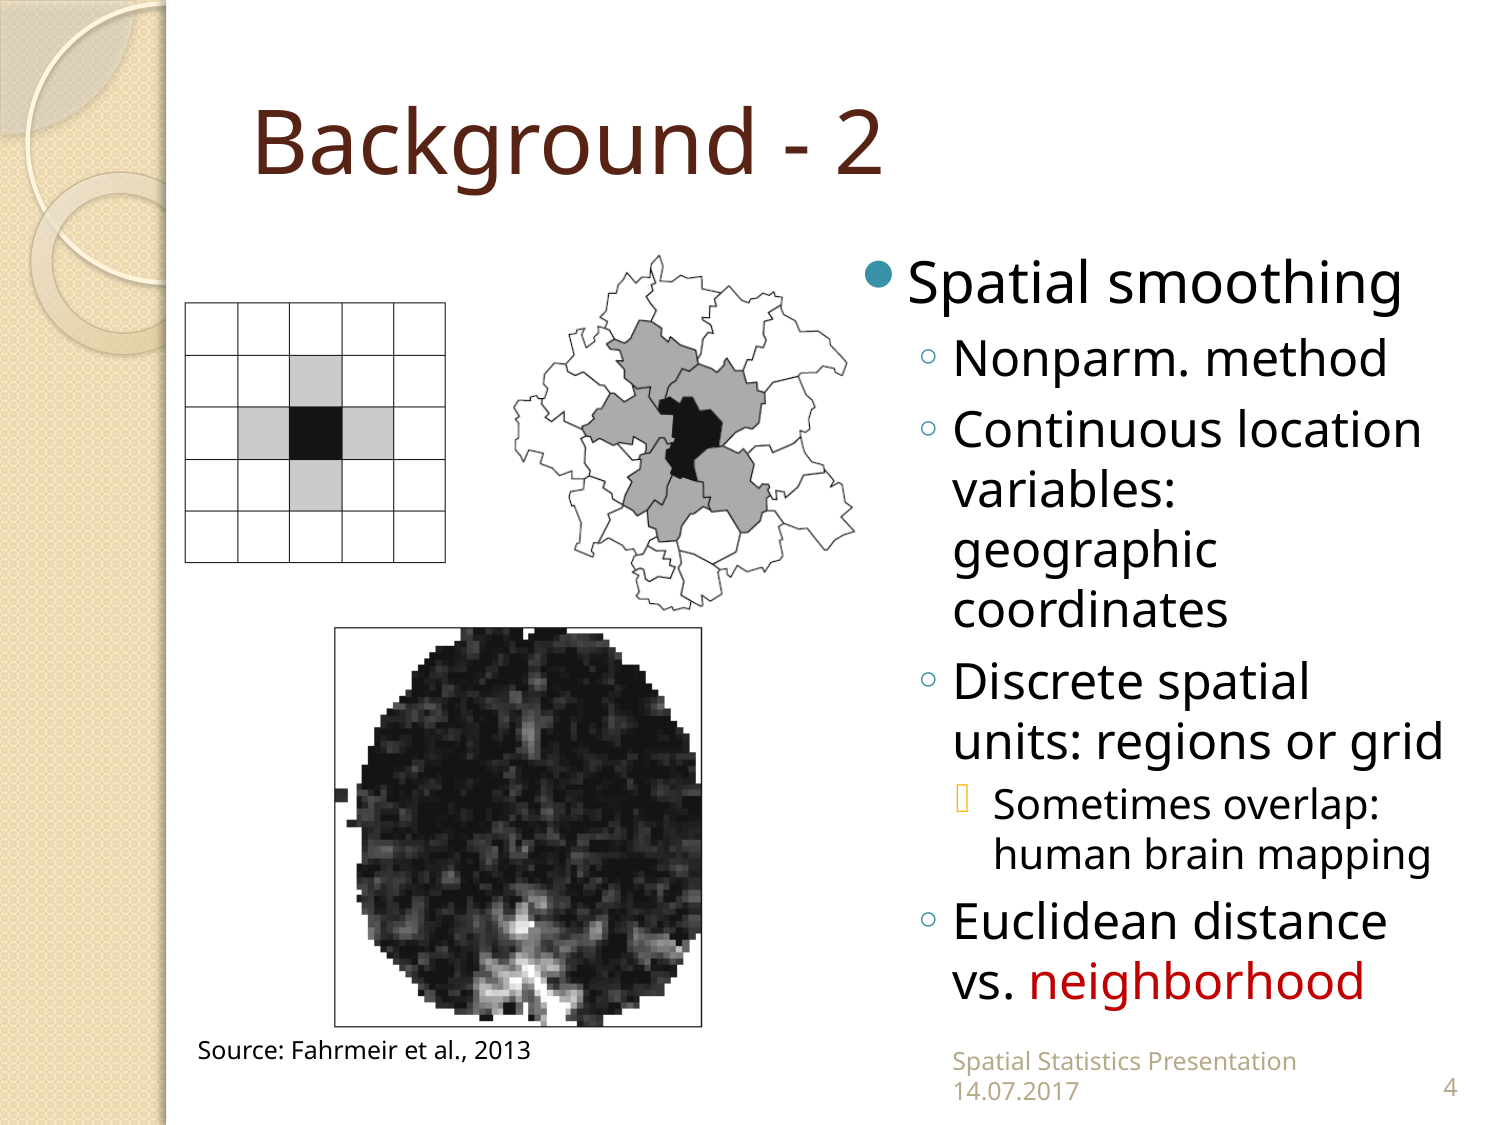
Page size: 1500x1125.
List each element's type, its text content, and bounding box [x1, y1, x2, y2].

footer Spatial Statistics Presentation 14.07.2017 [937, 1034, 1413, 1113]
slide_number 4 [1413, 1034, 1488, 1113]
list Spatial smoothing Nonparm. method Continuous location variables: geographic coordinates Discrete spatial units: regions or grid Sometimes overlap: human brain mapping Euclidean distance vs. neighborhood [832, 237, 1466, 1025]
text_box Source: Fahrmeir et al., 2013 [183, 1027, 727, 1073]
picture [182, 250, 857, 1036]
title Background - 2 [235, 45, 1466, 233]
